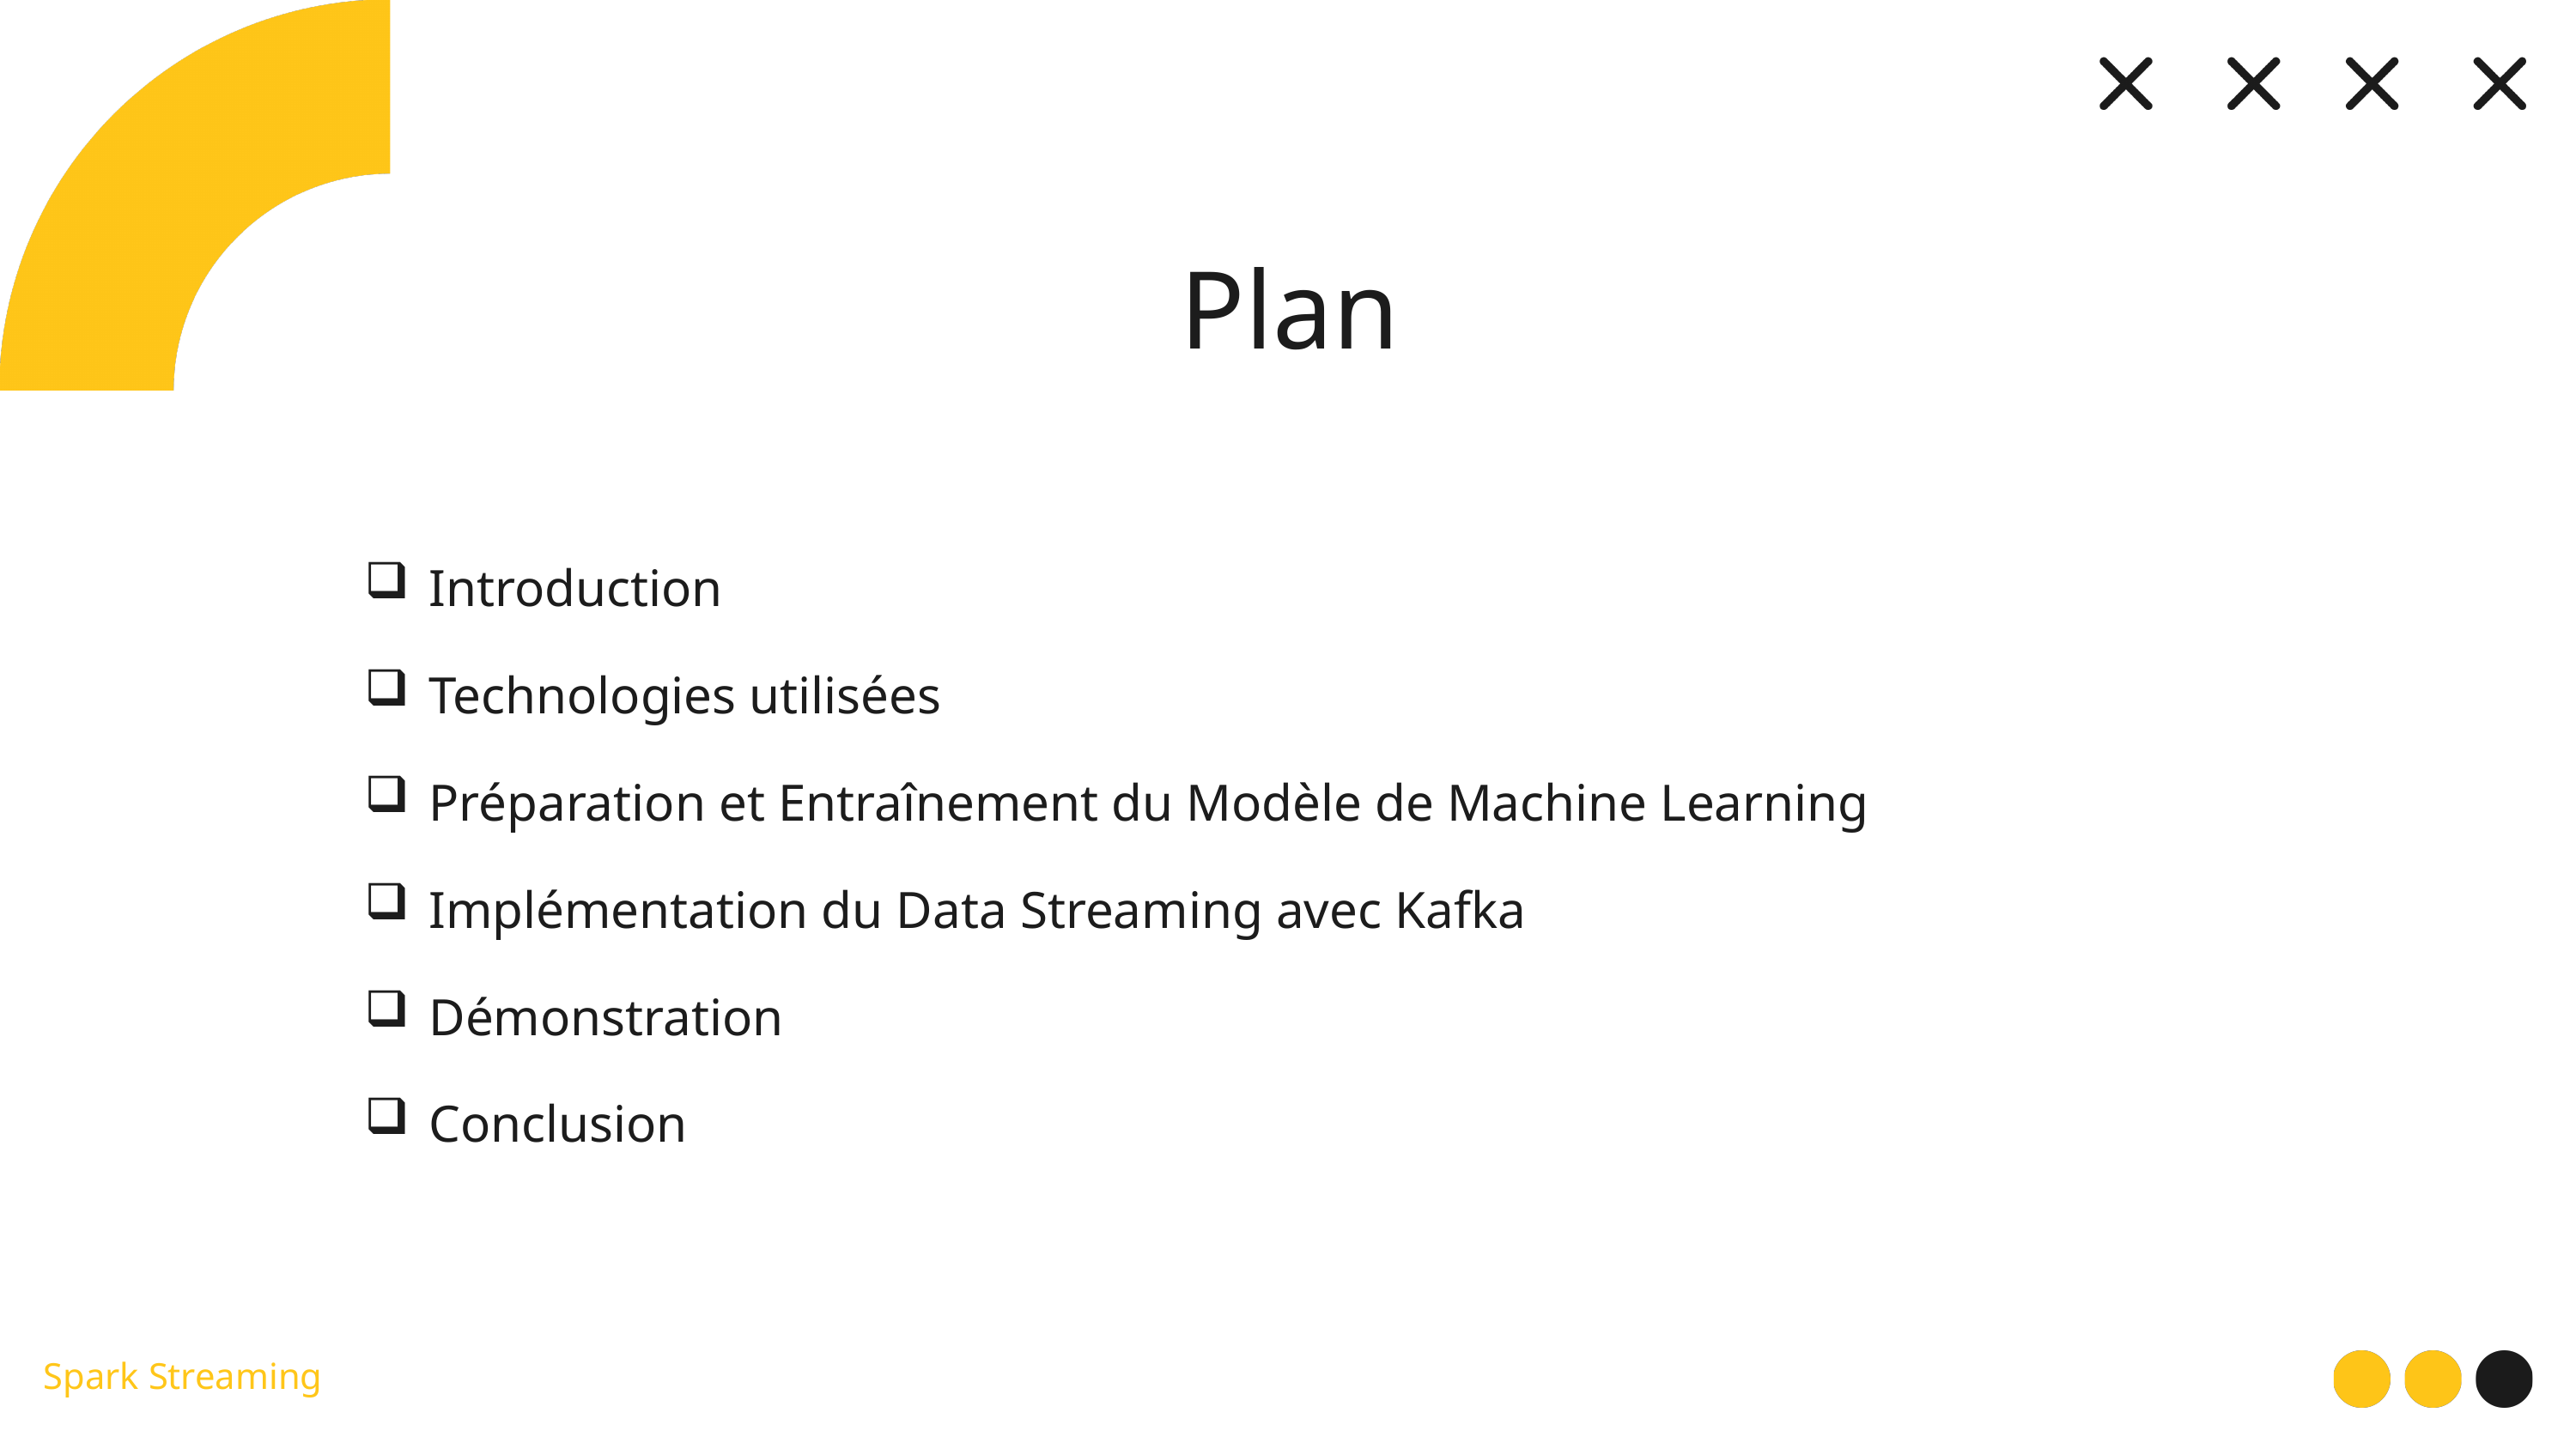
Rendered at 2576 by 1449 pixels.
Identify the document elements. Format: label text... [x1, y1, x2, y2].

text_box [2097, 57, 2529, 110]
text_box [2333, 1350, 2391, 1408]
text_box Spark Streaming [43, 1353, 391, 1397]
text_box Introduction Technologies utilisées Préparation et Entraînement du Modèle de Machine Learning Implémentation du Data Streaming avec Kafka Démonstration Conclusion [257, 509, 2474, 1260]
text_box [2476, 1350, 2533, 1408]
text_box Plan [0, 241, 2576, 371]
text_box [0, 371, 391, 391]
text_box [0, 0, 391, 241]
text_box [2404, 1350, 2462, 1408]
